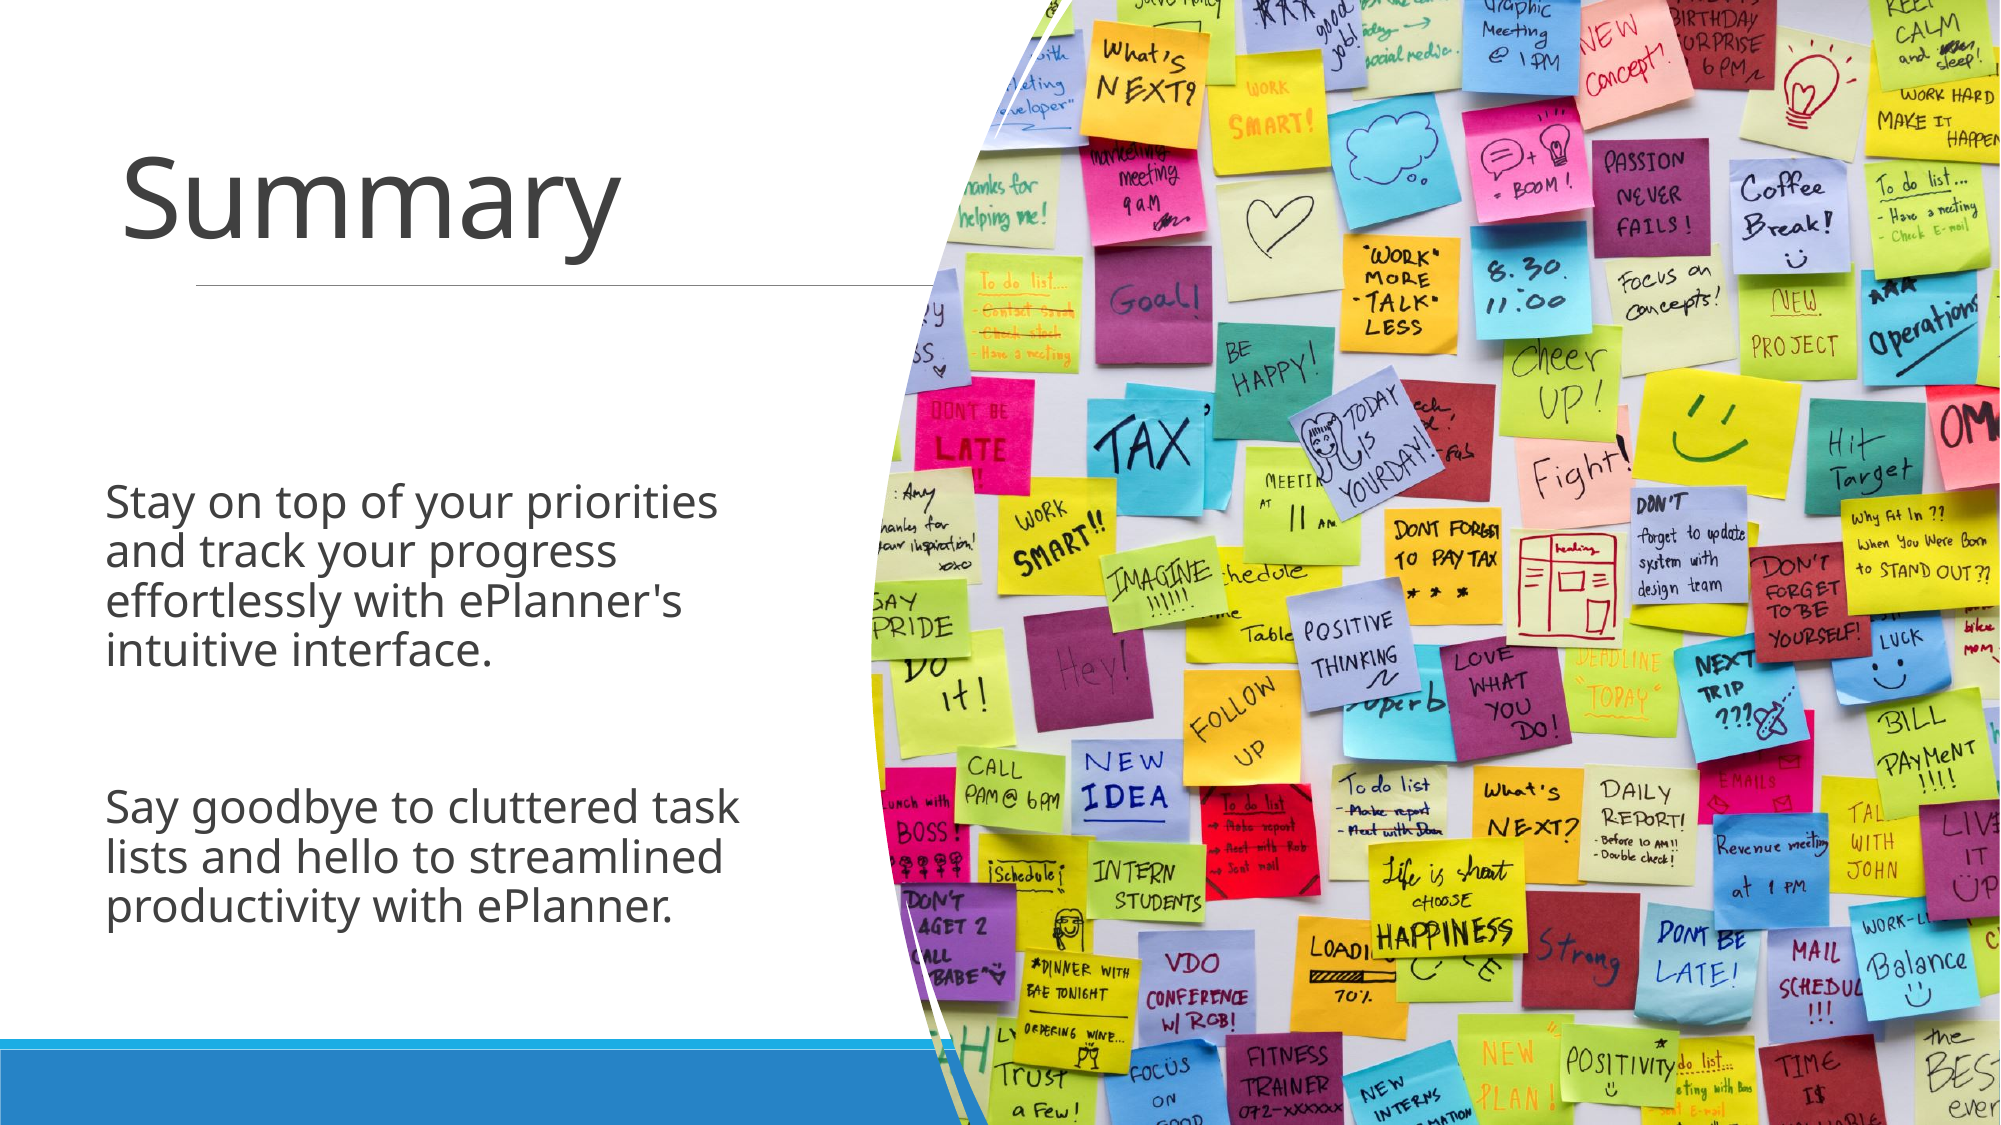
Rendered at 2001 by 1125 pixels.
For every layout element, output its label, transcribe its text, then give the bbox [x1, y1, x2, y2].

title Summary [105, 109, 822, 270]
list Stay on top of your priorities and track your progress effortlessly with ePlanner's intuitive interface. Say goodbye to cluttered task lists and hello to streamlined productivity with ePlanner. [105, 471, 802, 1016]
picture [870, 0, 2000, 1125]
